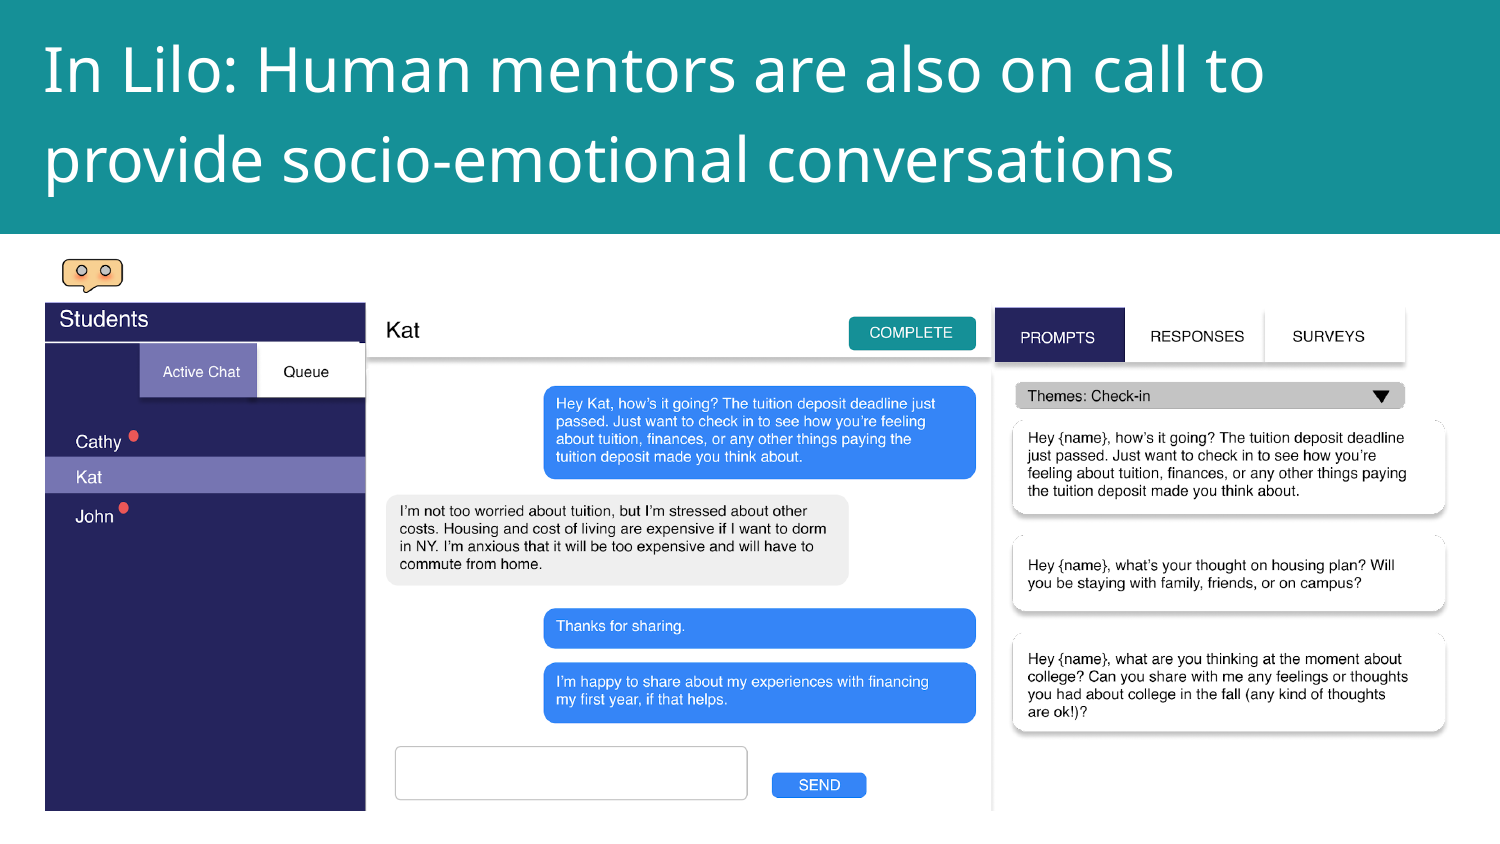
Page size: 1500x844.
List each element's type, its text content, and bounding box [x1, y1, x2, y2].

text_box [0, 0, 1500, 234]
text_box In Lilo: Human mentors are also on call to provide socio-emotional conversations [28, 0, 1471, 210]
picture [45, 258, 1450, 811]
